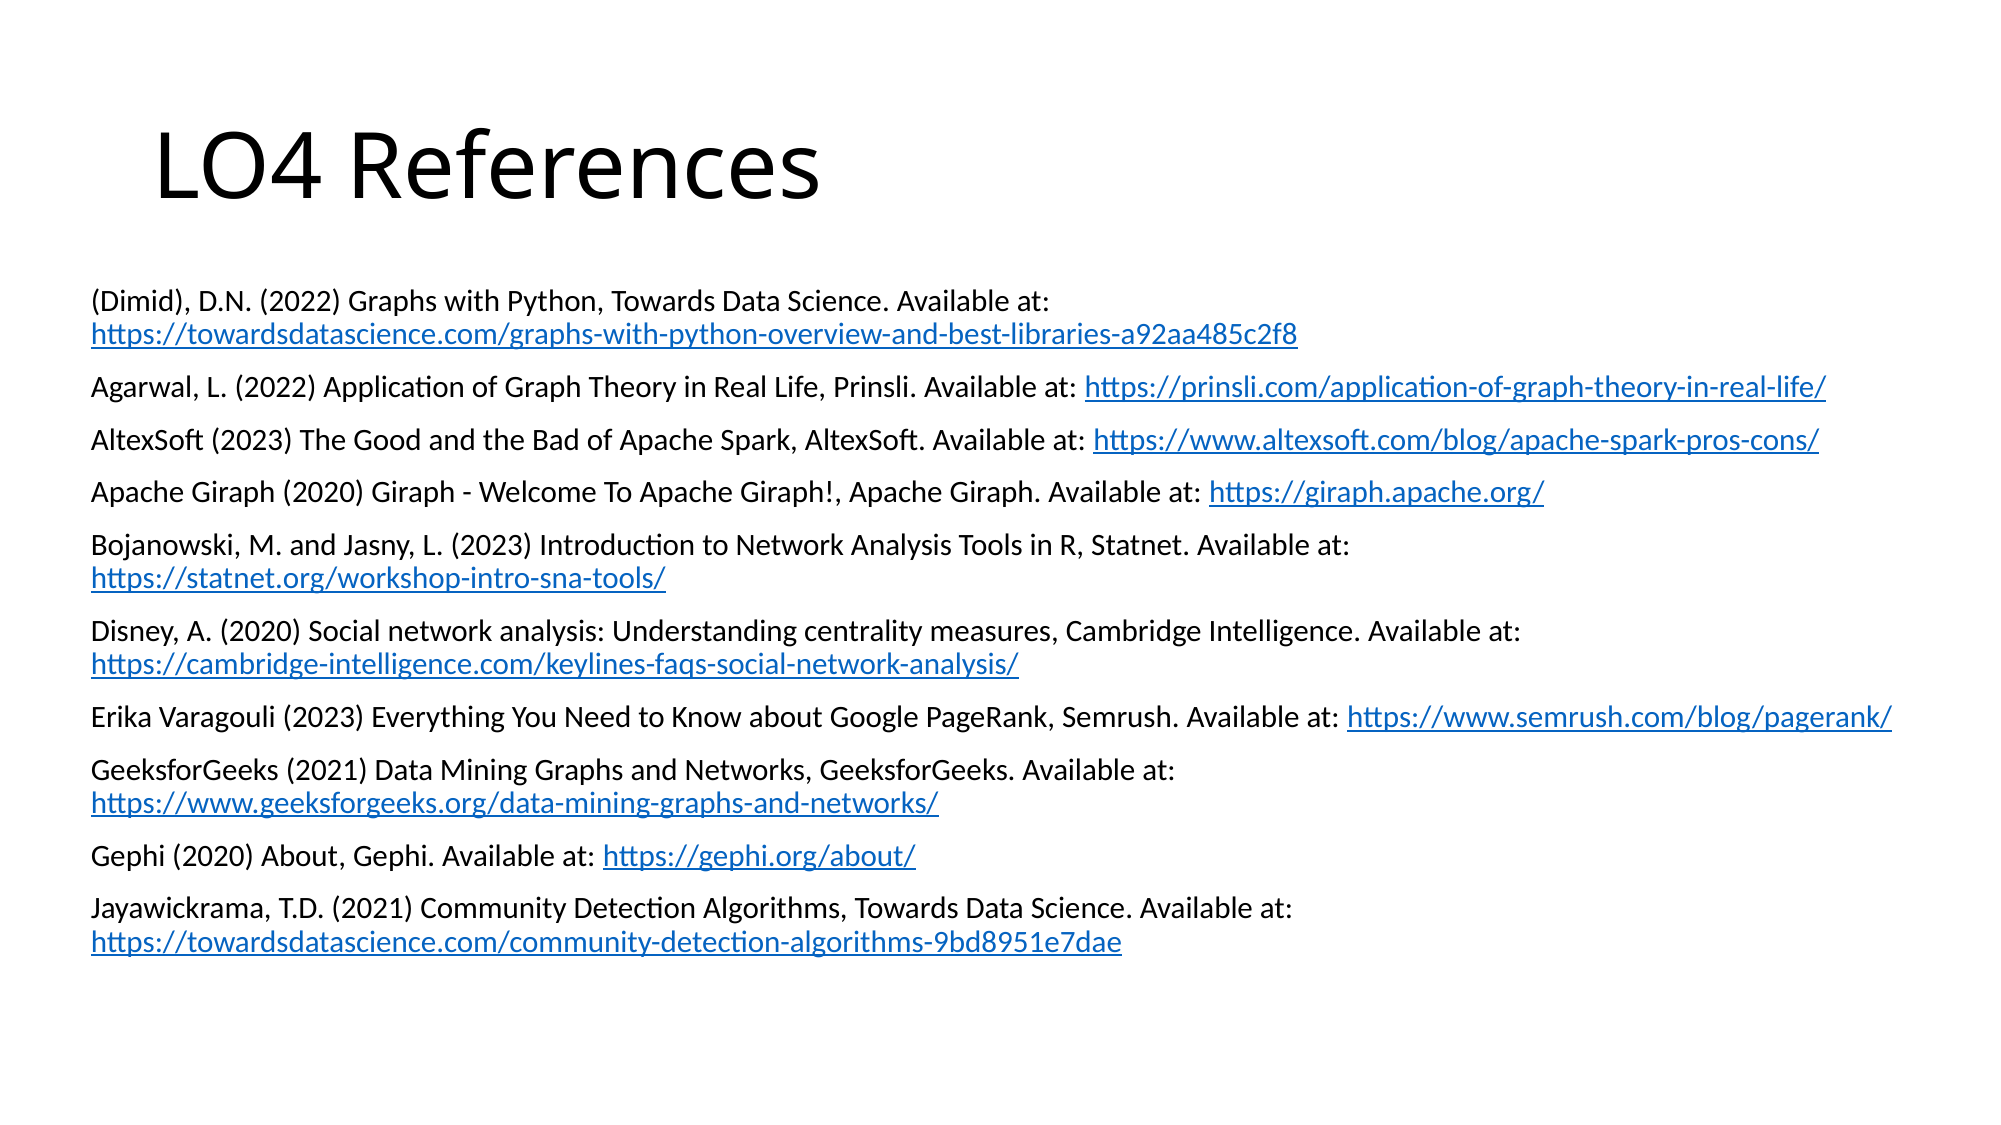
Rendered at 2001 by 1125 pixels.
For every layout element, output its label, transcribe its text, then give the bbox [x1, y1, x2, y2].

title LO4 References [137, 59, 1863, 277]
list (Dimid), D.N. (2022) Graphs with Python, Towards Data Science. Available at: https://towardsdatascience.com/graphs-with-python-overview-and-best-libraries-a92aa485c2f8 Agarwal, L. (2022) Application of Graph Theory in Real Life, Prinsli. Available at: https://prinsli.com/application-of-graph-theory-in-real-life/ AltexSoft (2023) The Good and the Bad of Apache Spark, AltexSoft. Available at: https://www.altexsoft.com/blog/apache-spark-pros-cons/ Apache Giraph (2020) Giraph - Welcome To Apache Giraph!, Apache Giraph. Available at: https://giraph.apache.org/ Bojanowski, M. and Jasny, L. (2023) Introduction to Network Analysis Tools in R, Statnet. Available at: https://statnet.org/workshop-intro-sna-tools/ Disney, A. (2020) Social network analysis: Understanding centrality measures, Cambridge Intelligence. Available at: https://cambridge-intelligence.com/keylines-faqs-social-network-analysis/ Erika Varagouli (2023) Everything You Need to Know about Google PageRank, Semrush. Available at: https://www.semrush.com/blog/pagerank/ GeeksforGeeks (2021) Data Mining Graphs and Networks, GeeksforGeeks. Available at: https://www.geeksforgeeks.org/data-mining-graphs-and-networks/ Gephi (2020) About, Gephi. Available at: https://gephi.org/about/ Jayawickrama, T.D. (2021) Community Detection Algorithms, Towards Data Science. Available at: https://towardsdatascience.com/community-detection-algorithms-9bd8951e7dae [75, 277, 1925, 992]
